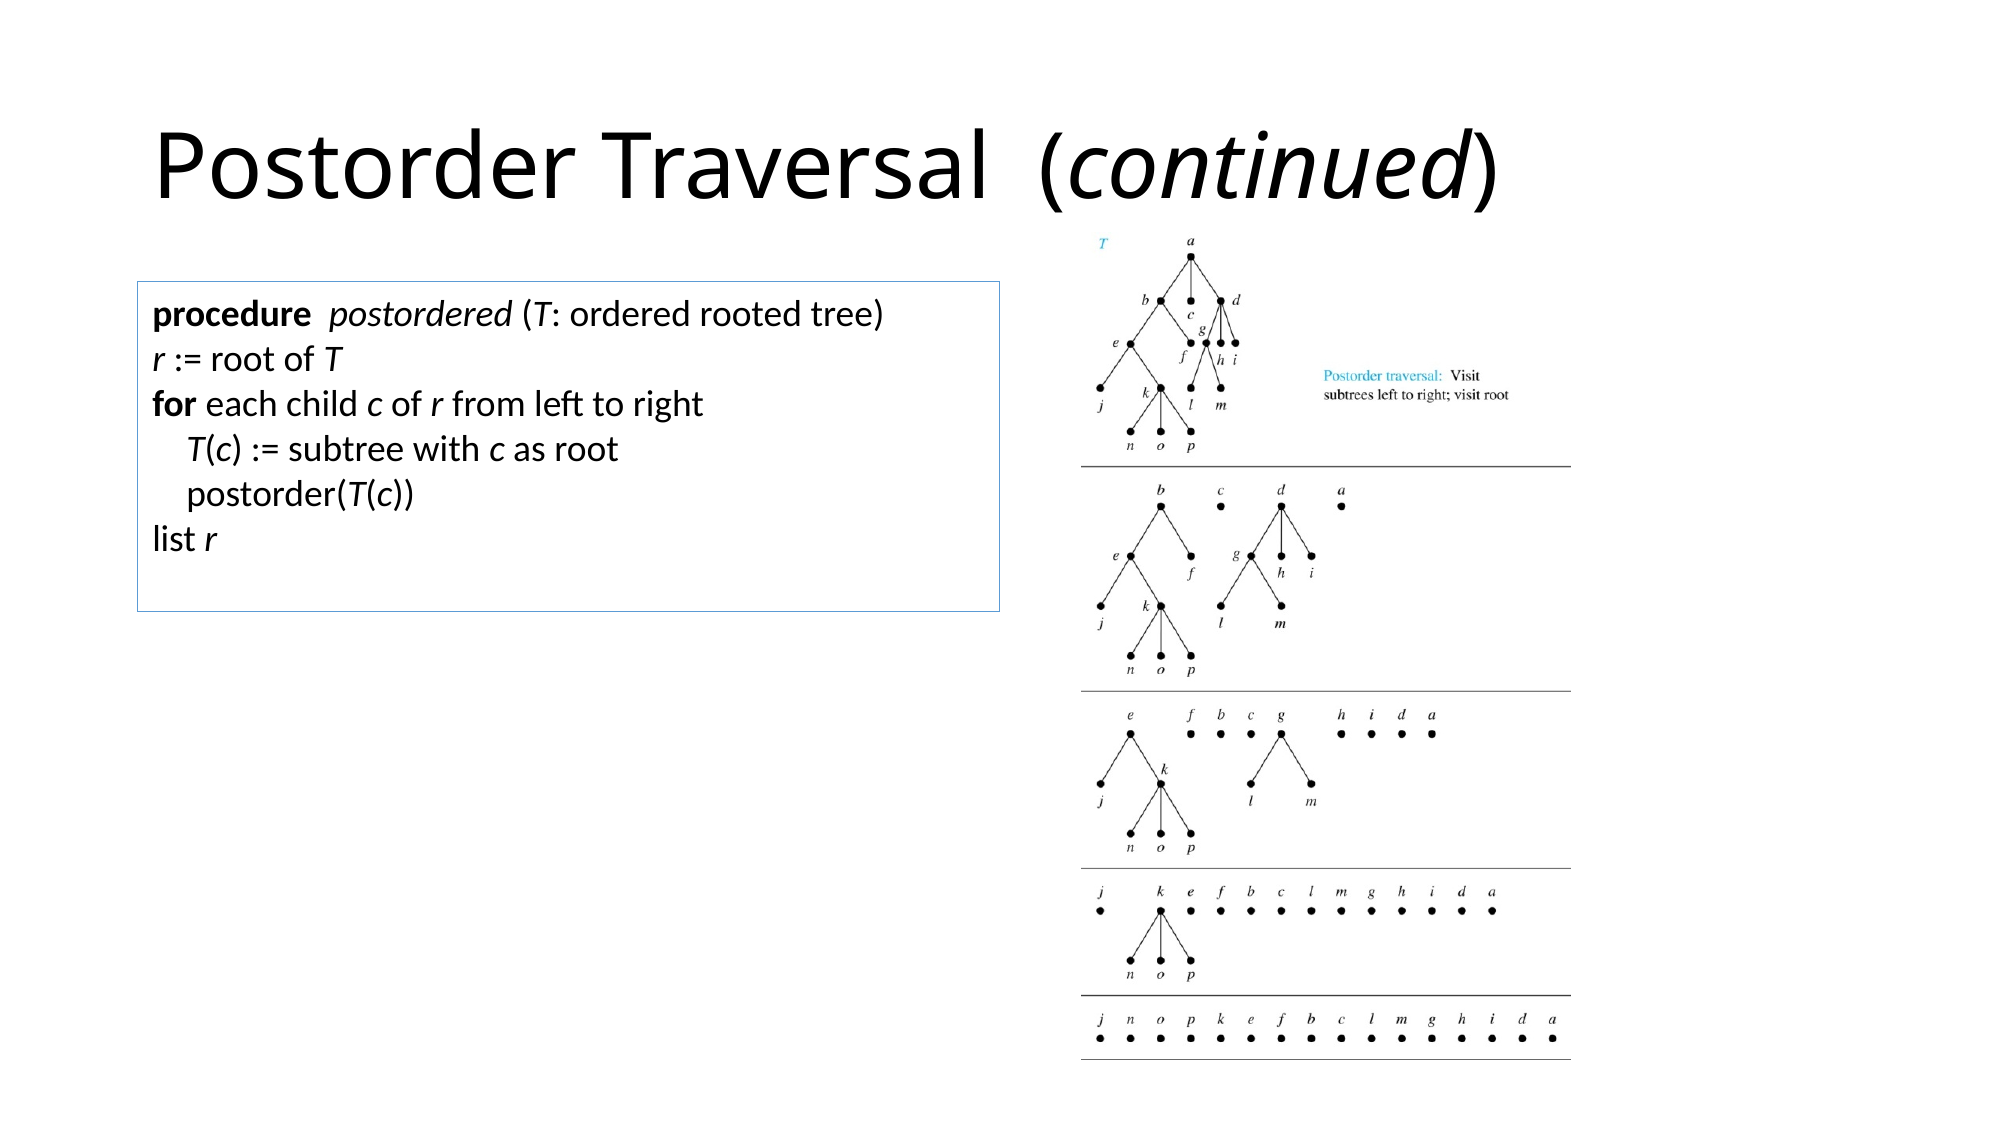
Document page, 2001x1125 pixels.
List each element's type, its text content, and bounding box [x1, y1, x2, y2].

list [1081, 232, 1571, 1060]
title Postorder Traversal (continued) [137, 59, 1863, 278]
text_box procedure postordered (T: ordered rooted tree) r := root of T for each child c of r from left to right T(c) := subtree with c as root postorder(T(c)) list r [137, 281, 1000, 612]
